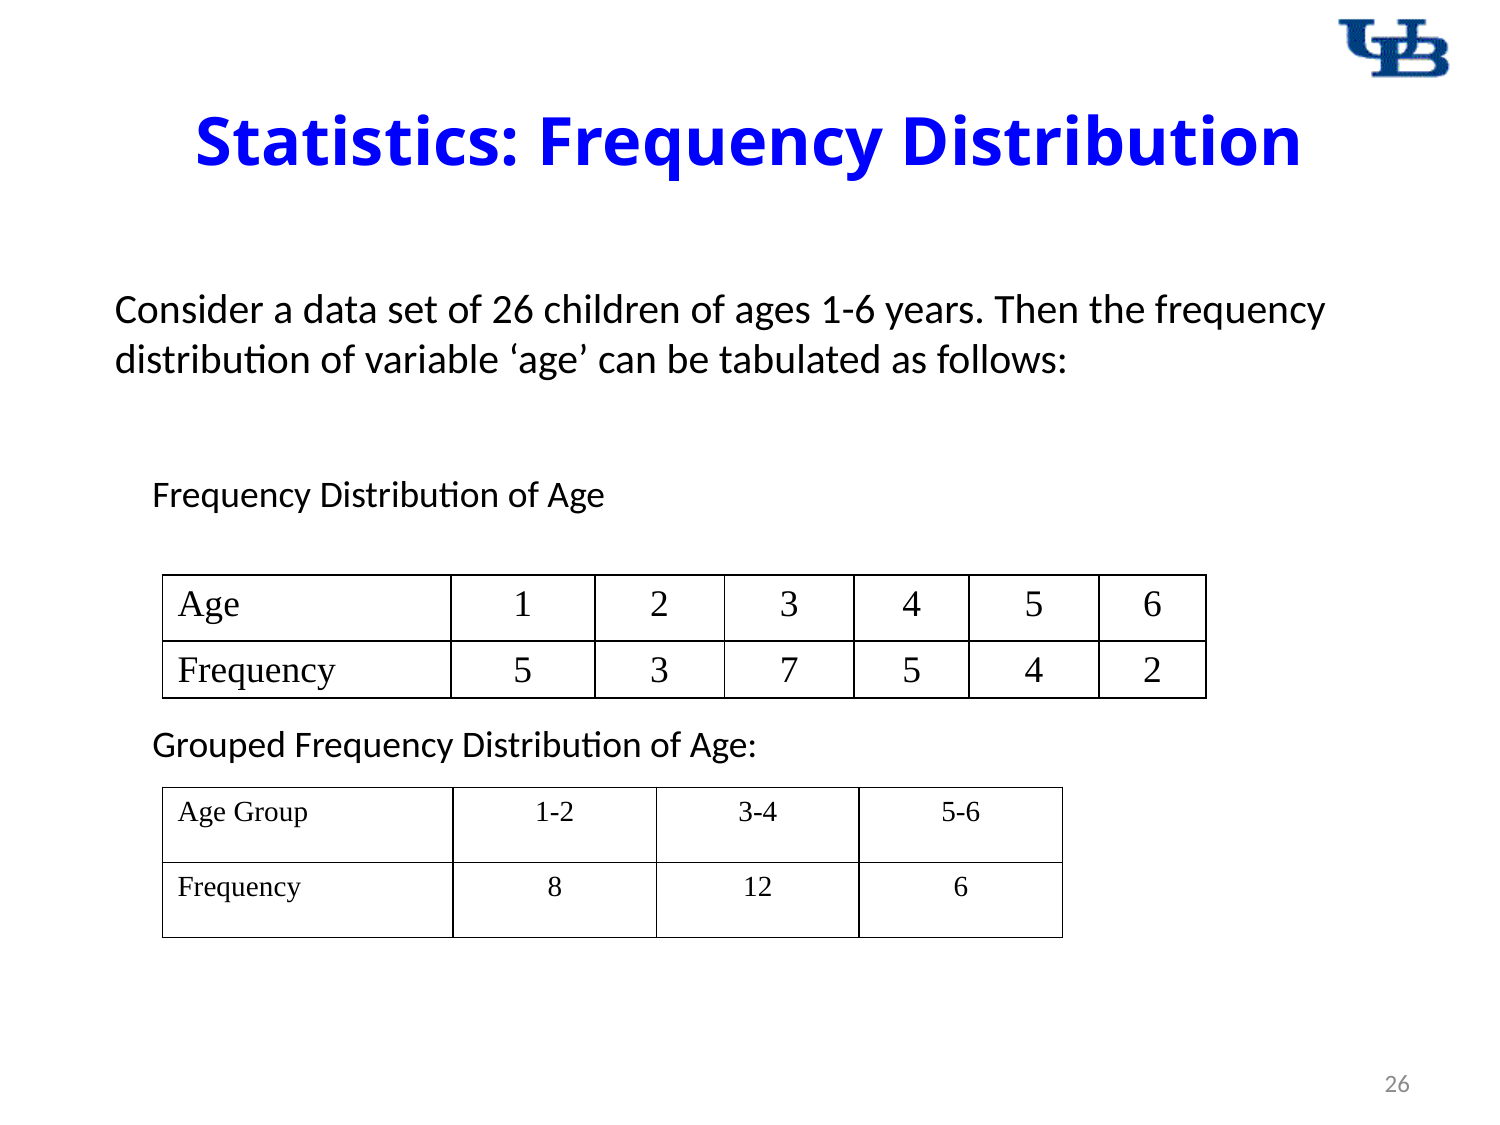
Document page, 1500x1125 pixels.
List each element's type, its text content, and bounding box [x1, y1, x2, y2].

text_box Consider a data set of 26 children of ages 1-6 years. Then the frequency distribution of variable ‘age’ can be tabulated as follows: [99, 274, 1500, 390]
table_header 2 [596, 576, 724, 640]
table_cell Frequency [163, 863, 452, 937]
table_header 3 [725, 576, 853, 640]
table_header 4 [855, 576, 968, 640]
table_header 6 [1100, 576, 1205, 640]
table_cell 8 [454, 863, 656, 937]
table_header 3-4 [657, 788, 858, 862]
table_header 5-6 [860, 788, 1062, 862]
table_cell 5 [452, 642, 594, 697]
table_cell 3 [596, 642, 724, 697]
table_cell 2 [1100, 642, 1205, 697]
table_cell 7 [725, 642, 853, 697]
table_cell 4 [970, 642, 1098, 697]
table_header 1-2 [454, 788, 656, 862]
title Statistics: Frequency Distribution [75, 45, 1425, 233]
table_header Age [163, 576, 450, 640]
table_header 5 [970, 576, 1098, 640]
table_header 1 [452, 576, 594, 640]
table_cell Frequency [163, 642, 450, 697]
picture [1298, 0, 1500, 100]
table_cell 5 [855, 642, 968, 697]
table_cell 6 [860, 863, 1062, 937]
text_box Grouped Frequency Distribution of Age: [137, 712, 1375, 773]
slide_number 26 [1074, 1052, 1425, 1113]
table_header Age Group [163, 788, 452, 862]
text_box Frequency Distribution of Age [137, 462, 763, 523]
table_cell 12 [657, 863, 858, 937]
